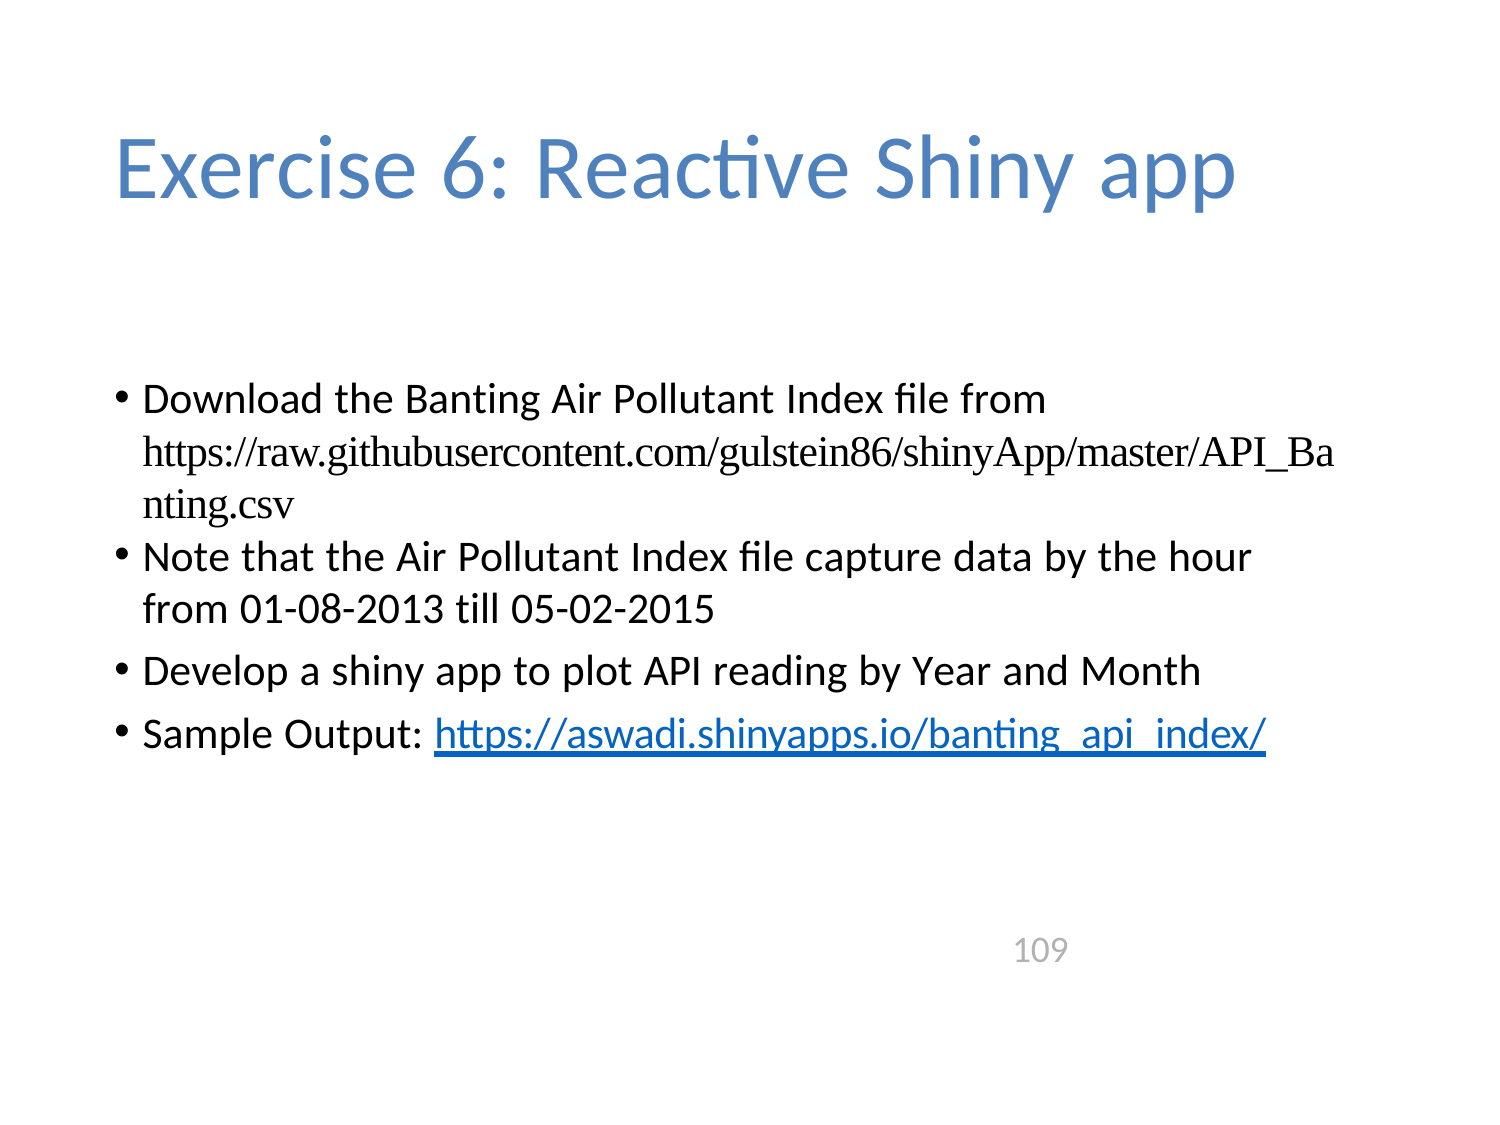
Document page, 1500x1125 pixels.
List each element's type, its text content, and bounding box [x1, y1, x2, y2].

text_box Download the Banting Air Pollutant Index file from https://raw.githubusercontent.com/gulstein86/shinyApp/master/API_Banting.csv Note that the Air Pollutant Index file capture data by the hour from 01-08-2013 till 05-02-2015 Develop a shiny app to plot API reading by Year and Month Sample Output: https://aswadi.shinyapps.io/banting_api_index/ [112, 369, 1335, 758]
title Exercise 6: Reactive Shiny app [112, 69, 1388, 295]
slide_number 109 [810, 925, 1069, 1125]
